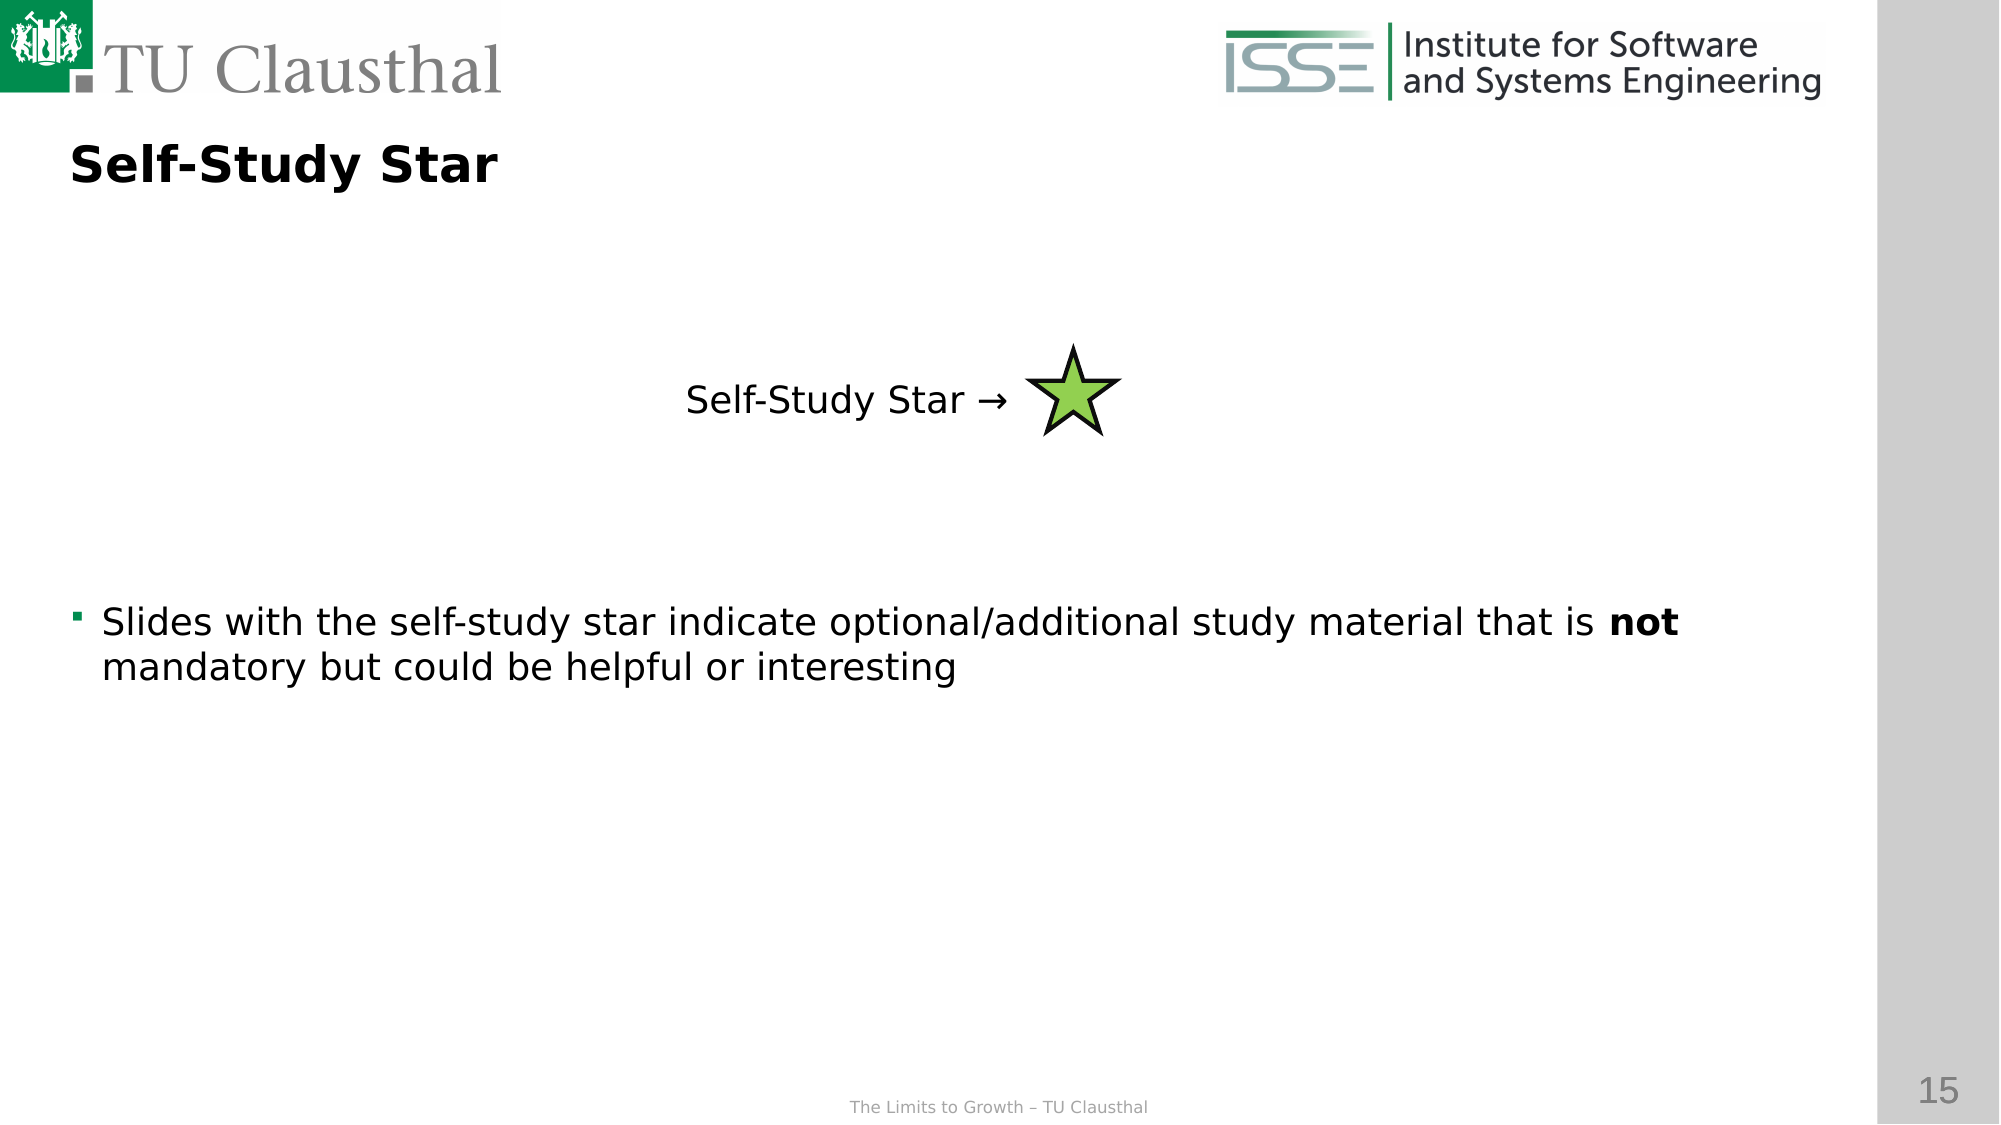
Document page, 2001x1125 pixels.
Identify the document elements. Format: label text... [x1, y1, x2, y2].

text_box Self-Study Star → [670, 368, 1046, 429]
text_box Self-Study Star [54, 125, 1818, 207]
picture [0, 0, 501, 93]
text_box [1043, 342, 1123, 437]
text_box Slides with the self-study star indicate optional/additional study material that is not mandatory but could be helpful or interesting [54, 207, 1818, 1034]
picture [1218, 22, 1826, 107]
